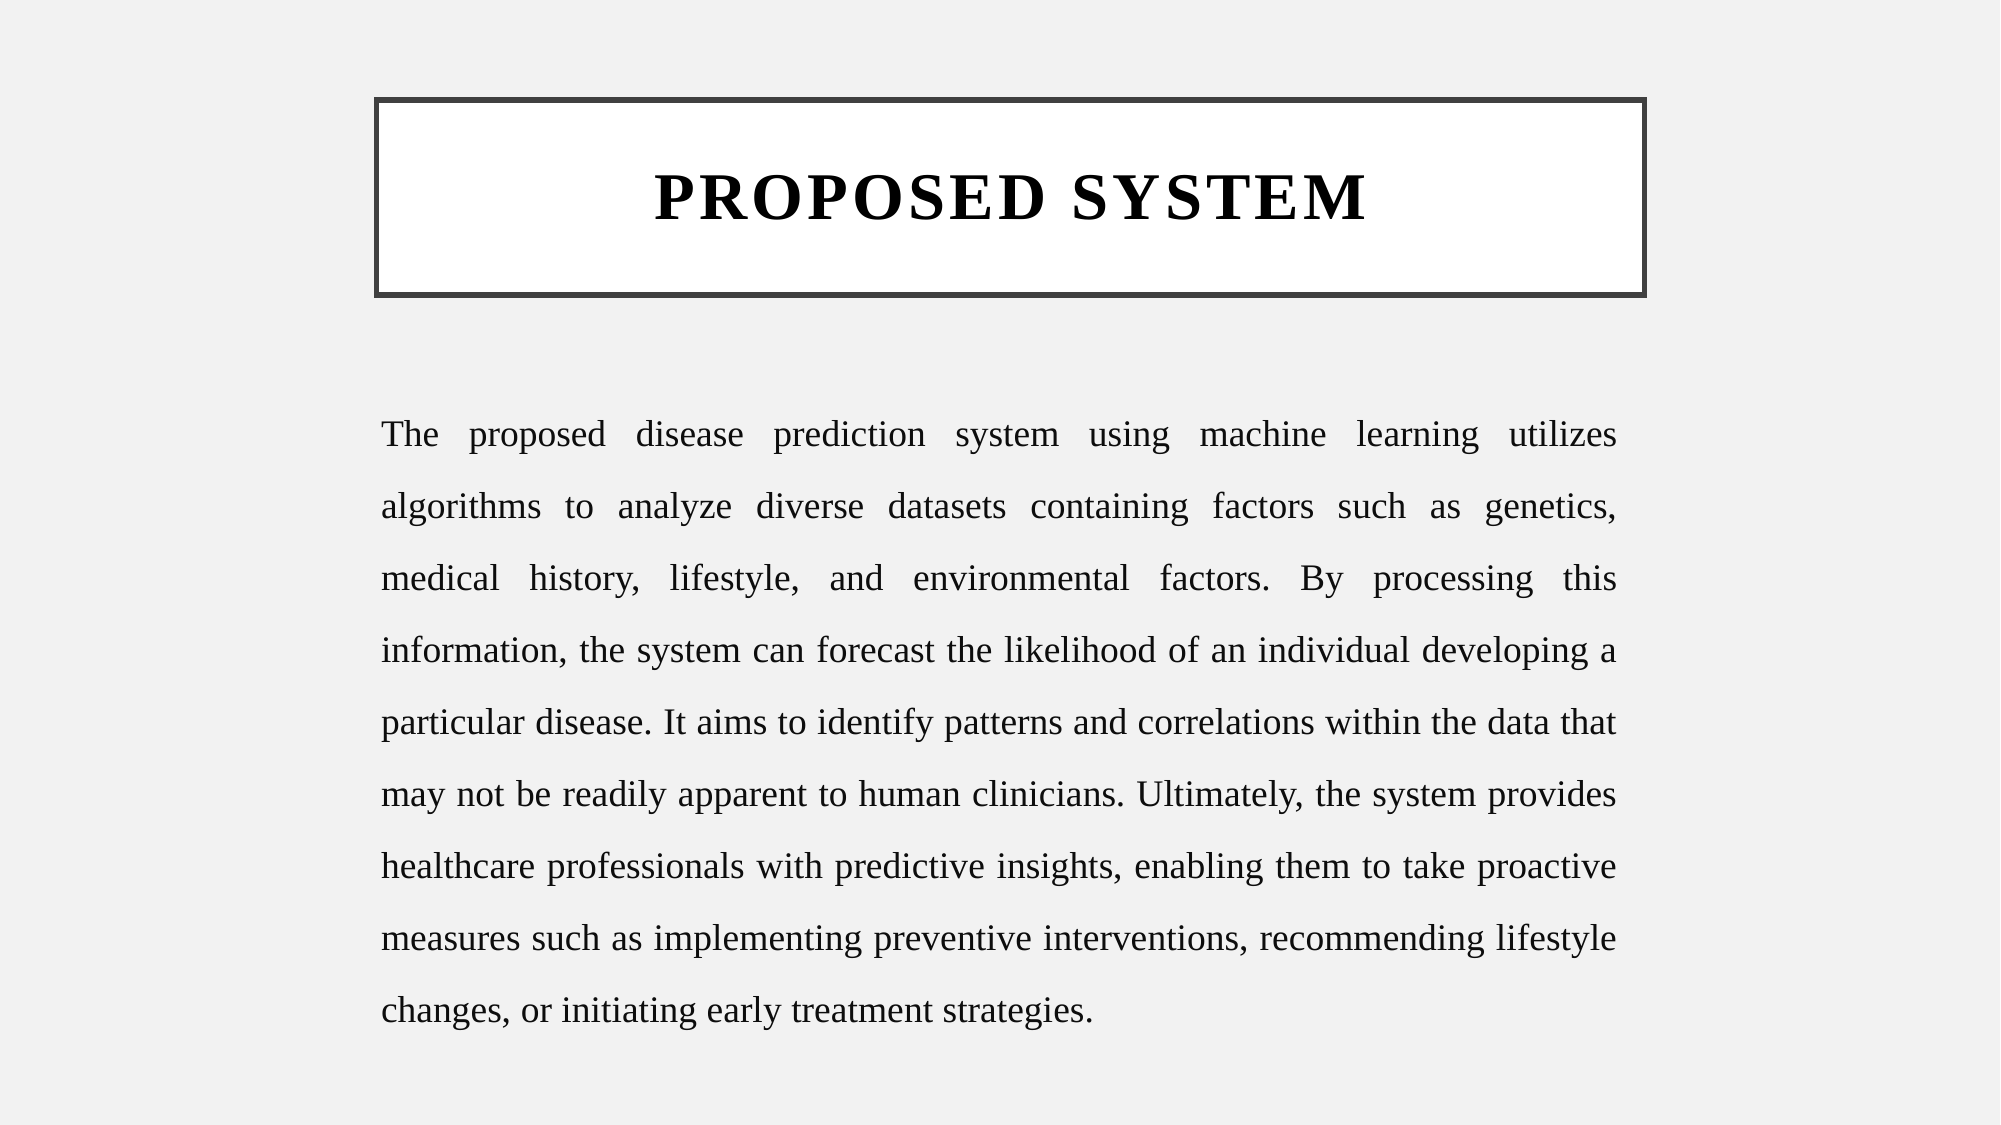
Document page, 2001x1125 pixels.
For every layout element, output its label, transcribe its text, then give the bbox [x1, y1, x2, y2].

title PROPOSED SYSTEM [374, 97, 1647, 298]
list The proposed disease prediction system using machine learning utilizes algorithms to analyze diverse datasets containing factors such as genetics, medical history, lifestyle, and environmental factors. By processing this information, the system can forecast the likelihood of an individual developing a particular disease. It aims to identify patterns and correlations within the data that may not be readily apparent to human clinicians. Ultimately, the system provides healthcare professionals with predictive insights, enabling them to take proactive measures such as implementing preventive interventions, recommending lifestyle changes, or initiating early treatment strategies. [366, 374, 1634, 884]
